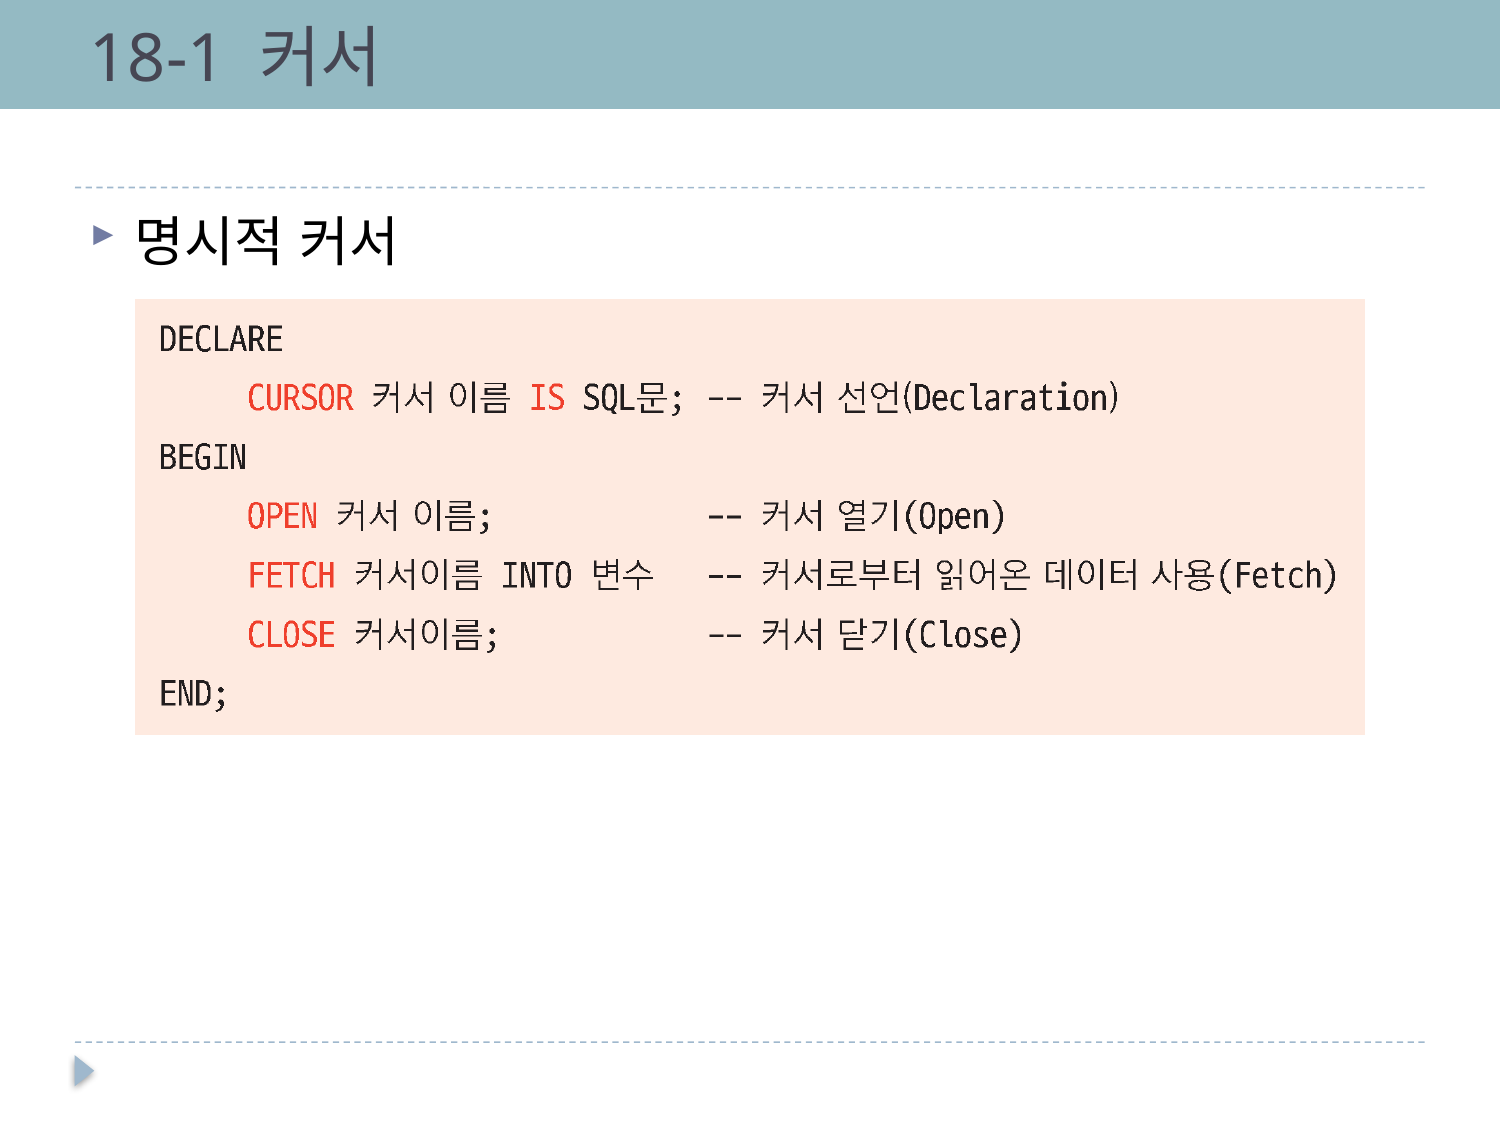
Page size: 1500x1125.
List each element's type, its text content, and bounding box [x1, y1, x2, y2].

title 18-1 커서 [75, 0, 1425, 110]
picture [135, 299, 1365, 736]
list 명시적 커서 [75, 200, 1425, 1010]
